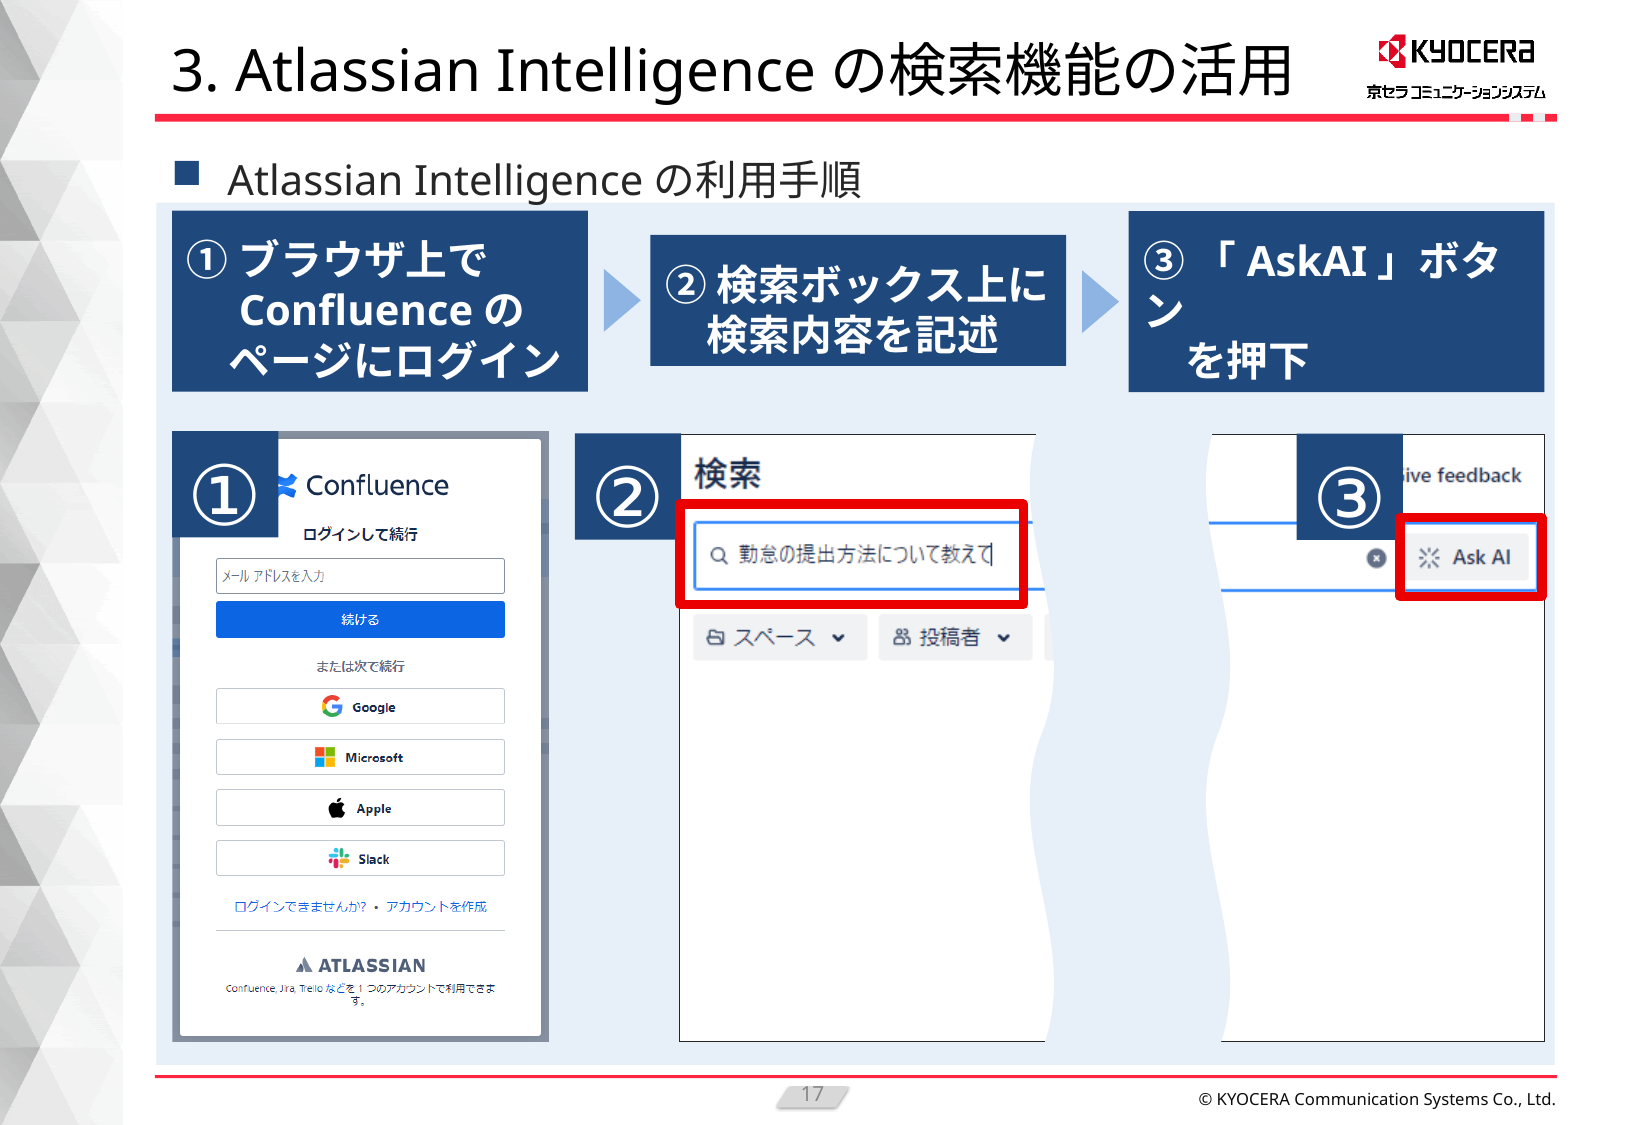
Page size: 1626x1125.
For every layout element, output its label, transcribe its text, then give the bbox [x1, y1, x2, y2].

picture [171, 430, 550, 1042]
text_box [154, 201, 1557, 1067]
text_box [679, 416, 1545, 1051]
picture [0, 0, 123, 1125]
text_box ②検索ボックス上に 検索内容を記述 [650, 234, 1067, 366]
text_box [601, 266, 643, 334]
text_box [1079, 268, 1122, 336]
text_box Atlassian Intelligenceの利用手順 [156, 146, 896, 211]
text_box ③「AskAI」ボタン を押下 [1128, 211, 1545, 393]
text_box ①ブラウザ上で Confluenceの ページにログイン [172, 211, 588, 392]
picture [1347, 24, 1565, 108]
title 3. Atlassian Intelligenceの検索機能の活用 [156, 20, 1337, 125]
text_box ② [573, 431, 674, 542]
slide_number 17 [629, 1065, 996, 1125]
